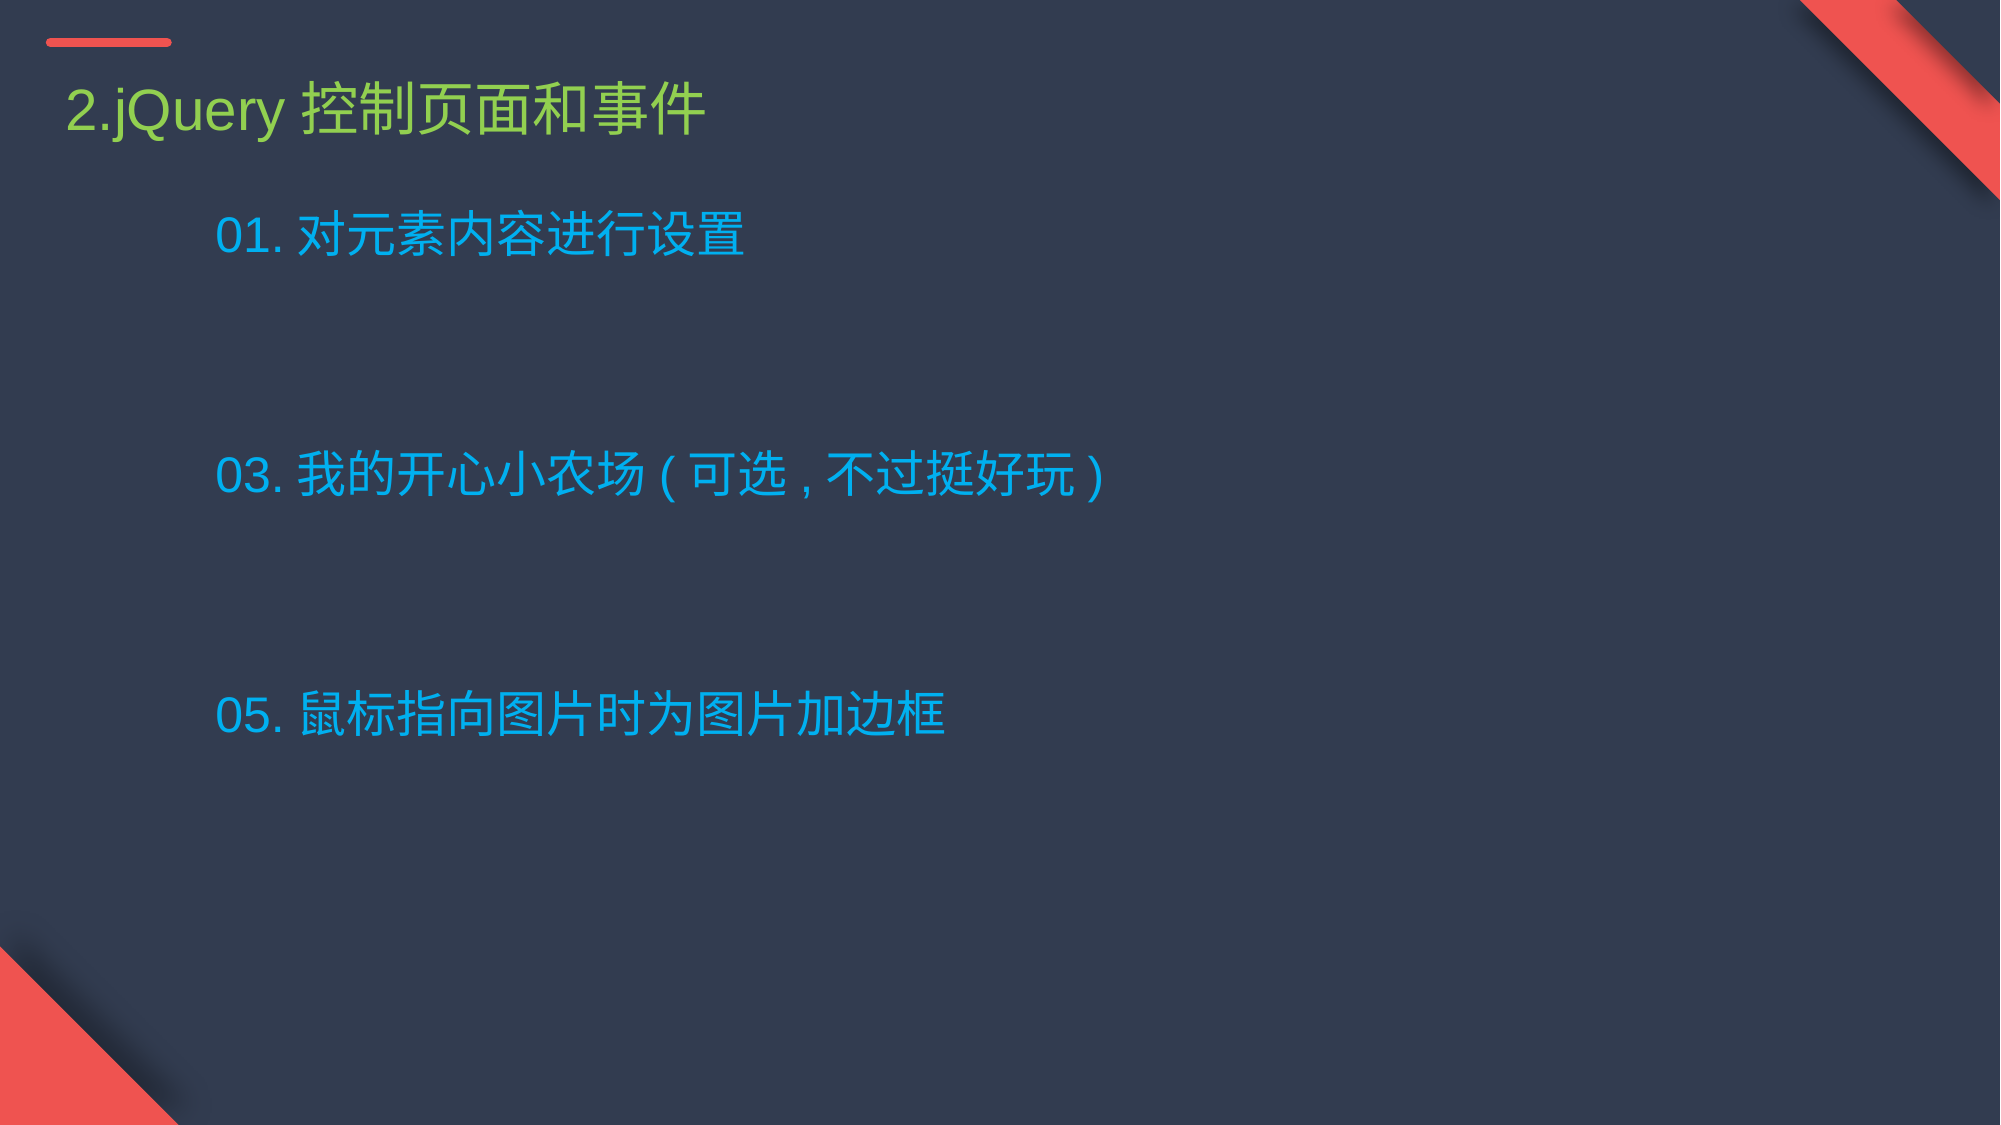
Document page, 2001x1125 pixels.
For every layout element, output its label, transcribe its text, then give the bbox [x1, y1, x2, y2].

text_box [0, 944, 181, 1125]
text_box [1798, 0, 2000, 202]
text_box [1894, 0, 2000, 106]
text_box 2.jQuery控制页面和事件 01.对元素内容进行设置 03.我的开心小农场(可选,不过挺好玩) 05.鼠标指向图片时为图片加边框 [50, 65, 1897, 810]
